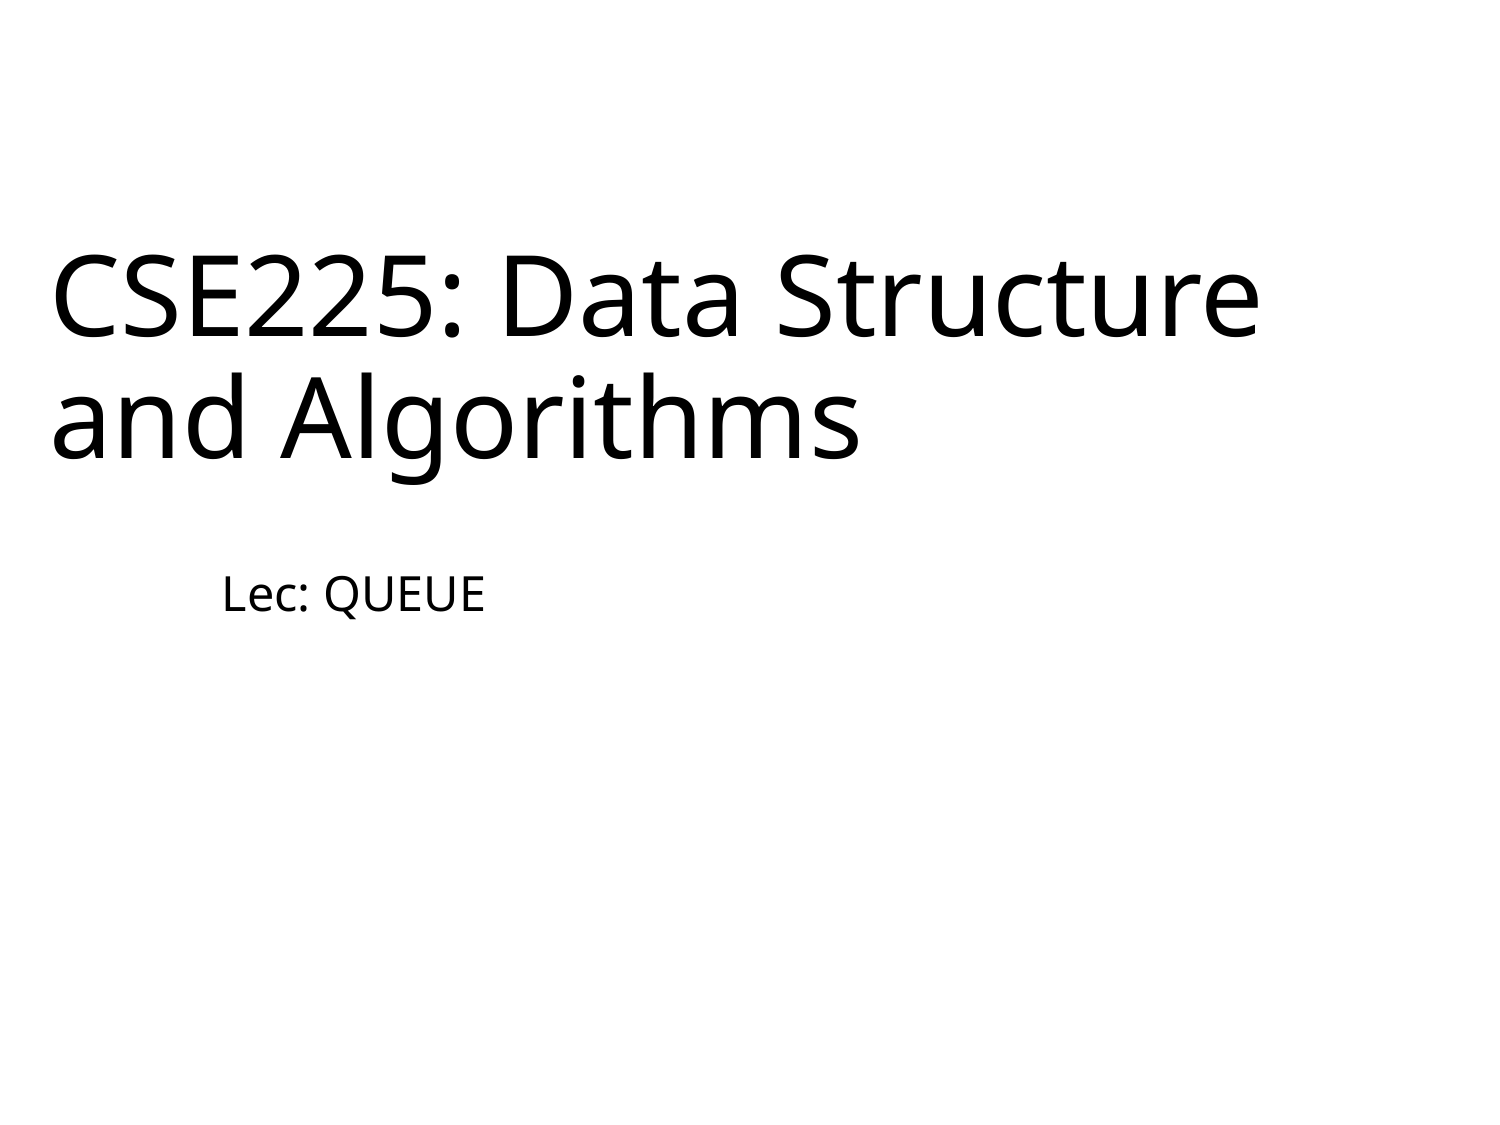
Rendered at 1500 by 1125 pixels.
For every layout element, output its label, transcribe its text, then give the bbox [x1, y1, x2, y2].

subtitle Lec: QUEUE [206, 562, 921, 630]
title CSE225: Data Structure and Algorithms [34, 98, 1466, 491]
